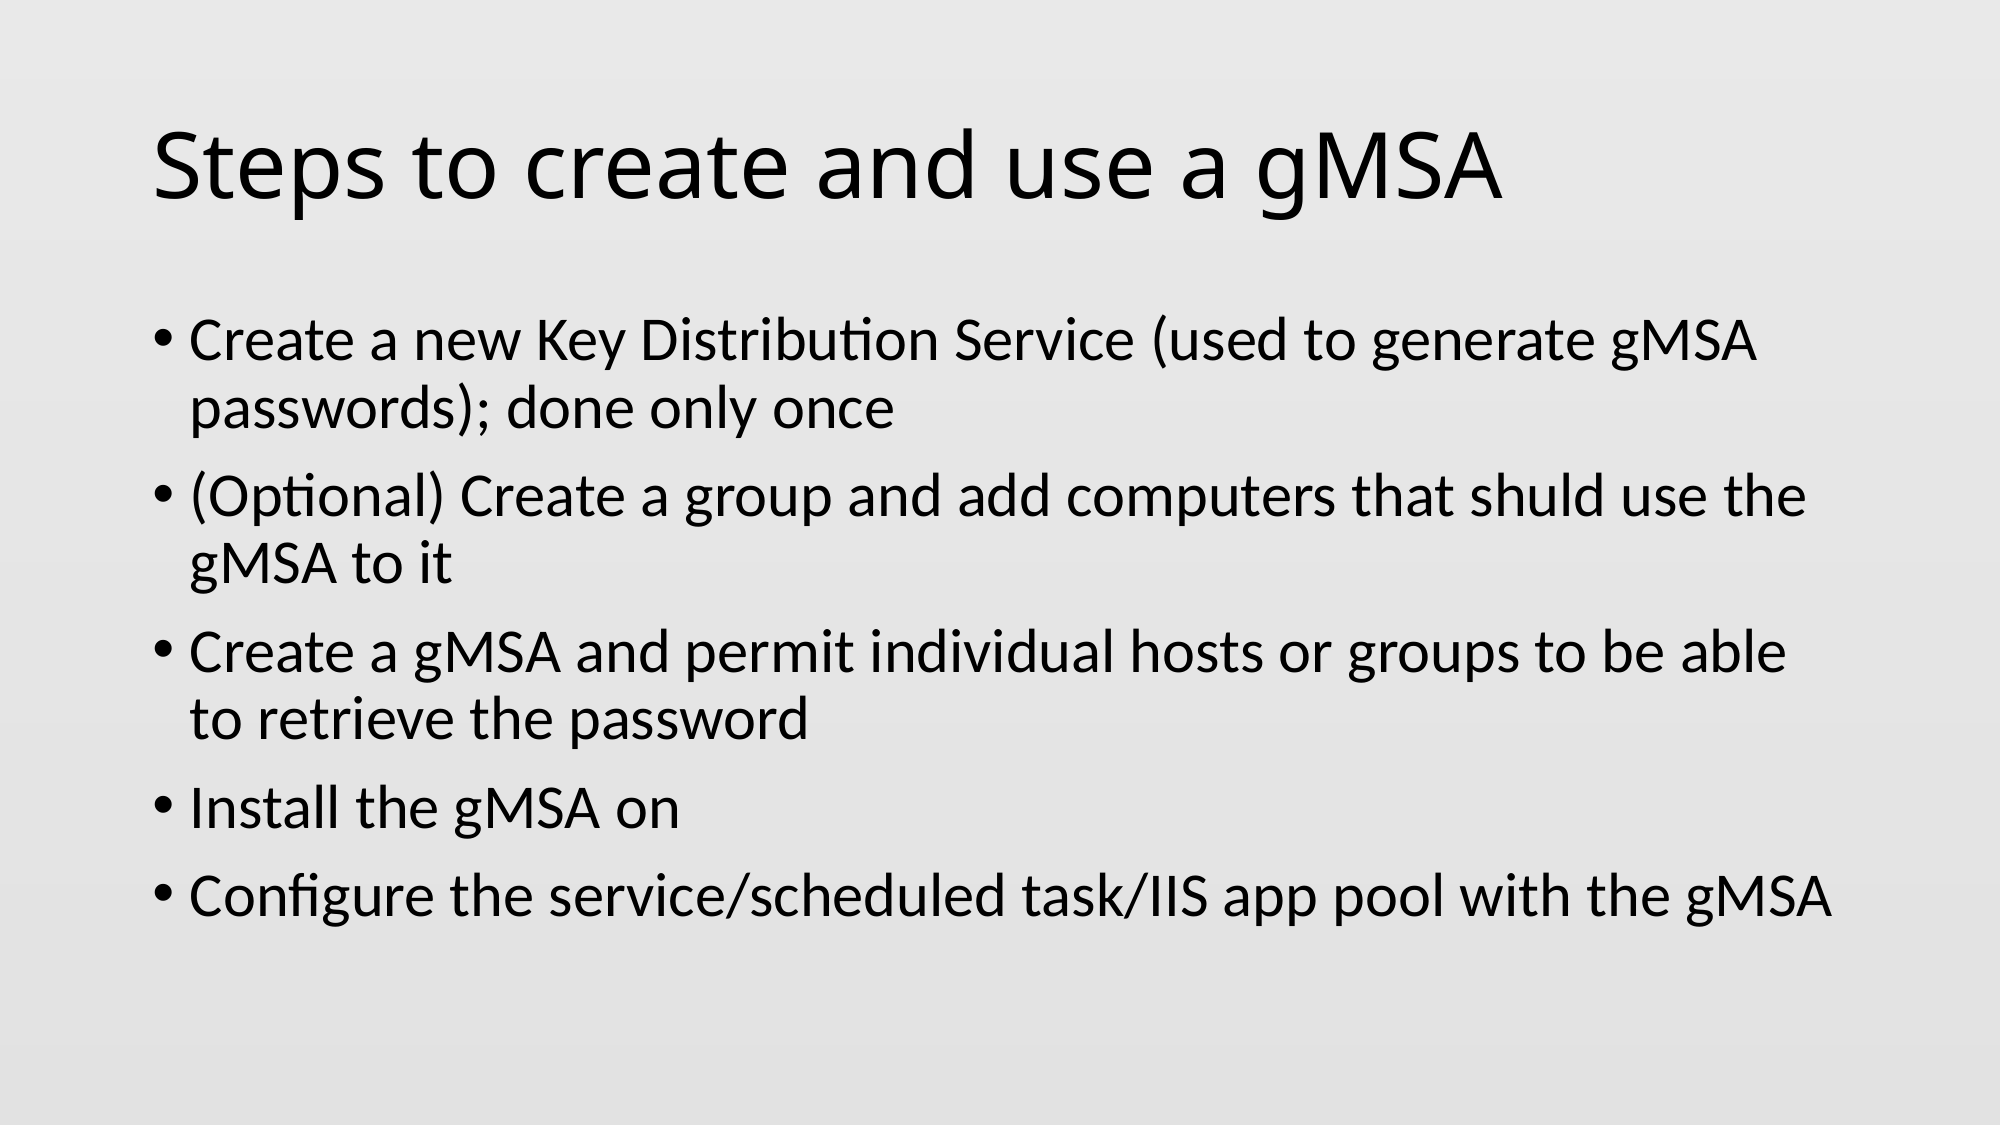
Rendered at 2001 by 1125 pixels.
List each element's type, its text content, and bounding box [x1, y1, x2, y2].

title Steps to create and use a gMSA [137, 59, 1863, 278]
list Create a new Key Distribution Service (used to generate gMSA passwords); done only once (Optional) Create a group and add computers that shuld use the gMSA to it Create a gMSA and permit individual hosts or groups to be able to retrieve the password Install the gMSA on Configure the service/scheduled task/IIS app pool with the gMSA [137, 299, 1863, 1014]
